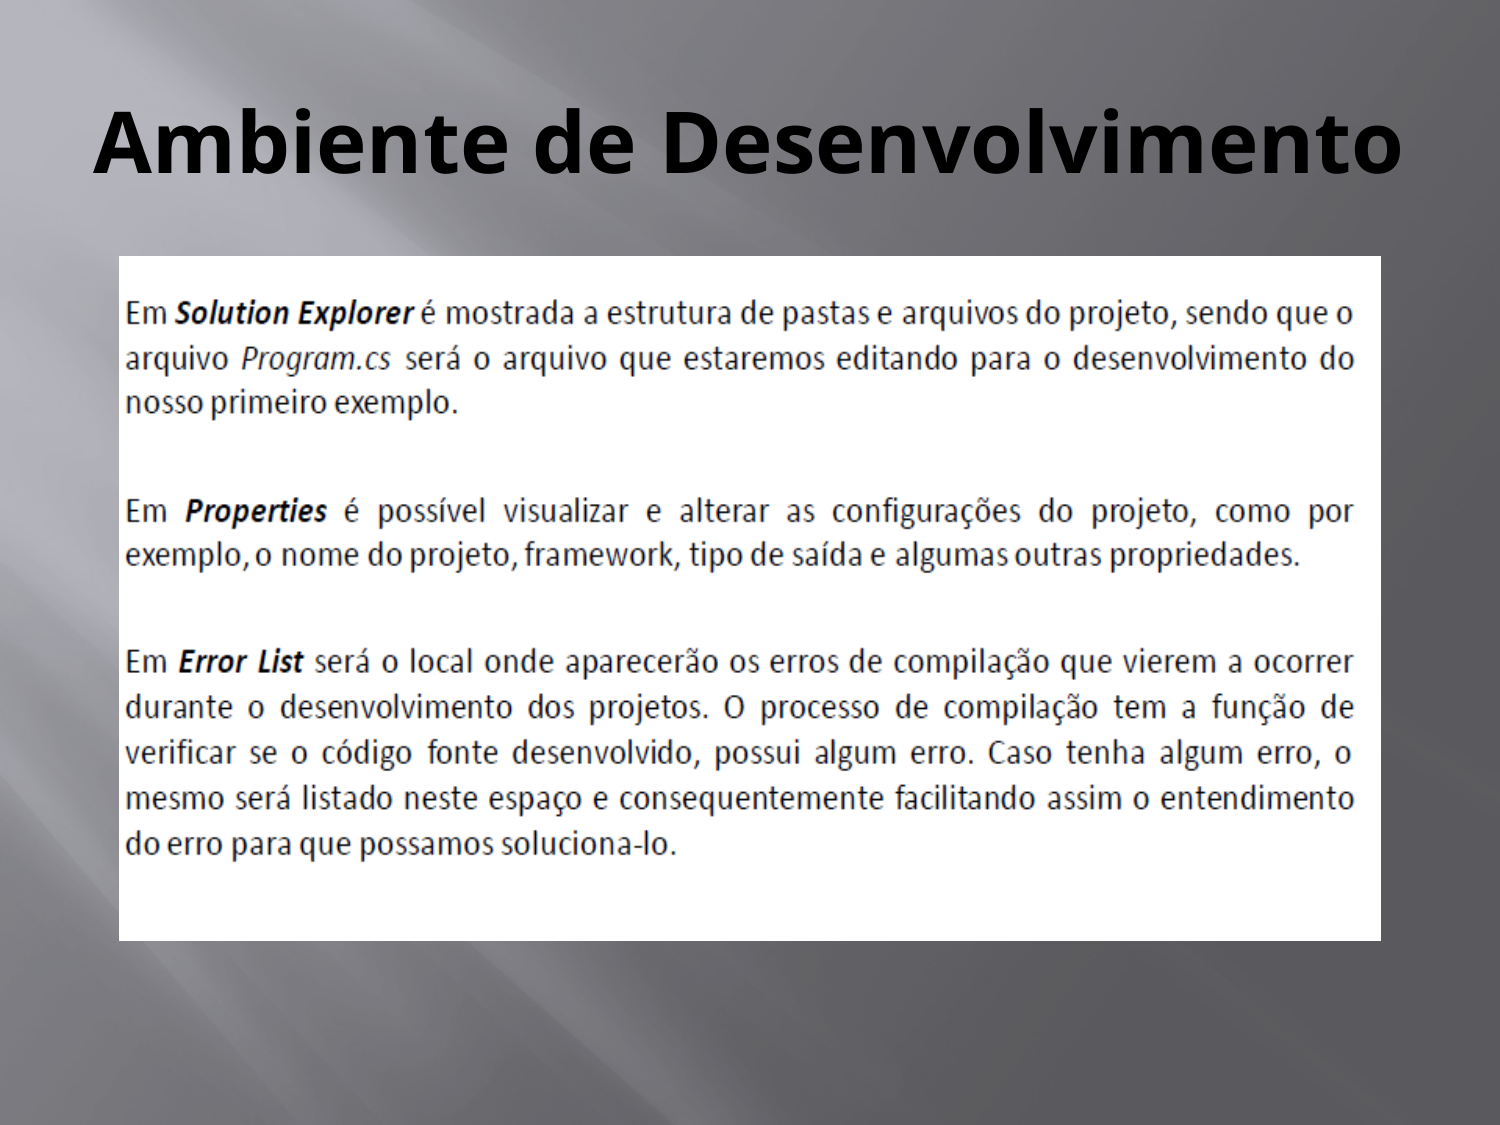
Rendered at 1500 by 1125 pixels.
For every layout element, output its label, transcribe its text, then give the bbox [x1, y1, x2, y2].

title Ambiente de Desenvolvimento [75, 45, 1425, 233]
picture [119, 256, 1381, 941]
